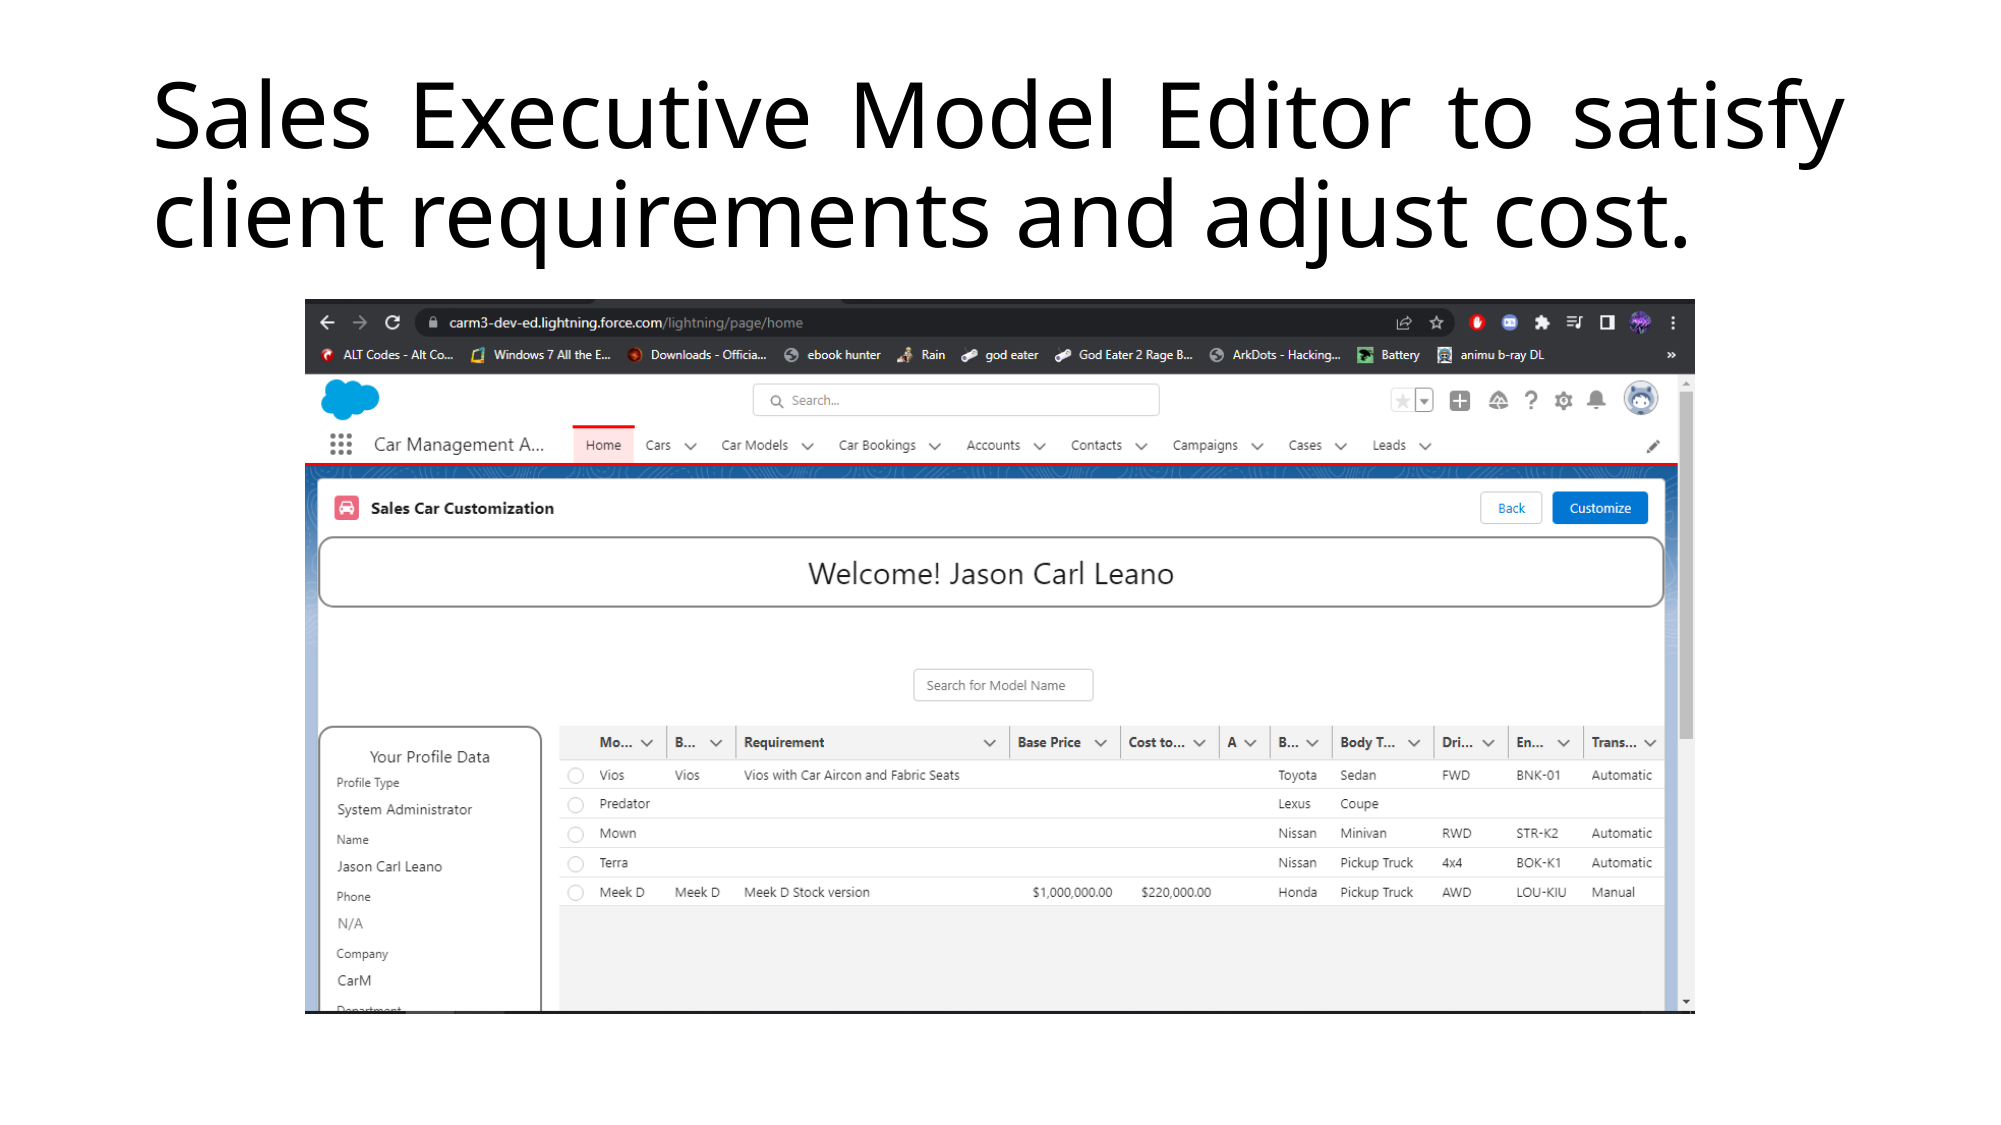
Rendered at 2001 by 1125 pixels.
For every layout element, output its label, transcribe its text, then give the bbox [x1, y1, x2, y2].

title Sales Executive Model Editor to satisfy client requirements and adjust cost. [137, 59, 1863, 278]
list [305, 299, 1695, 1014]
